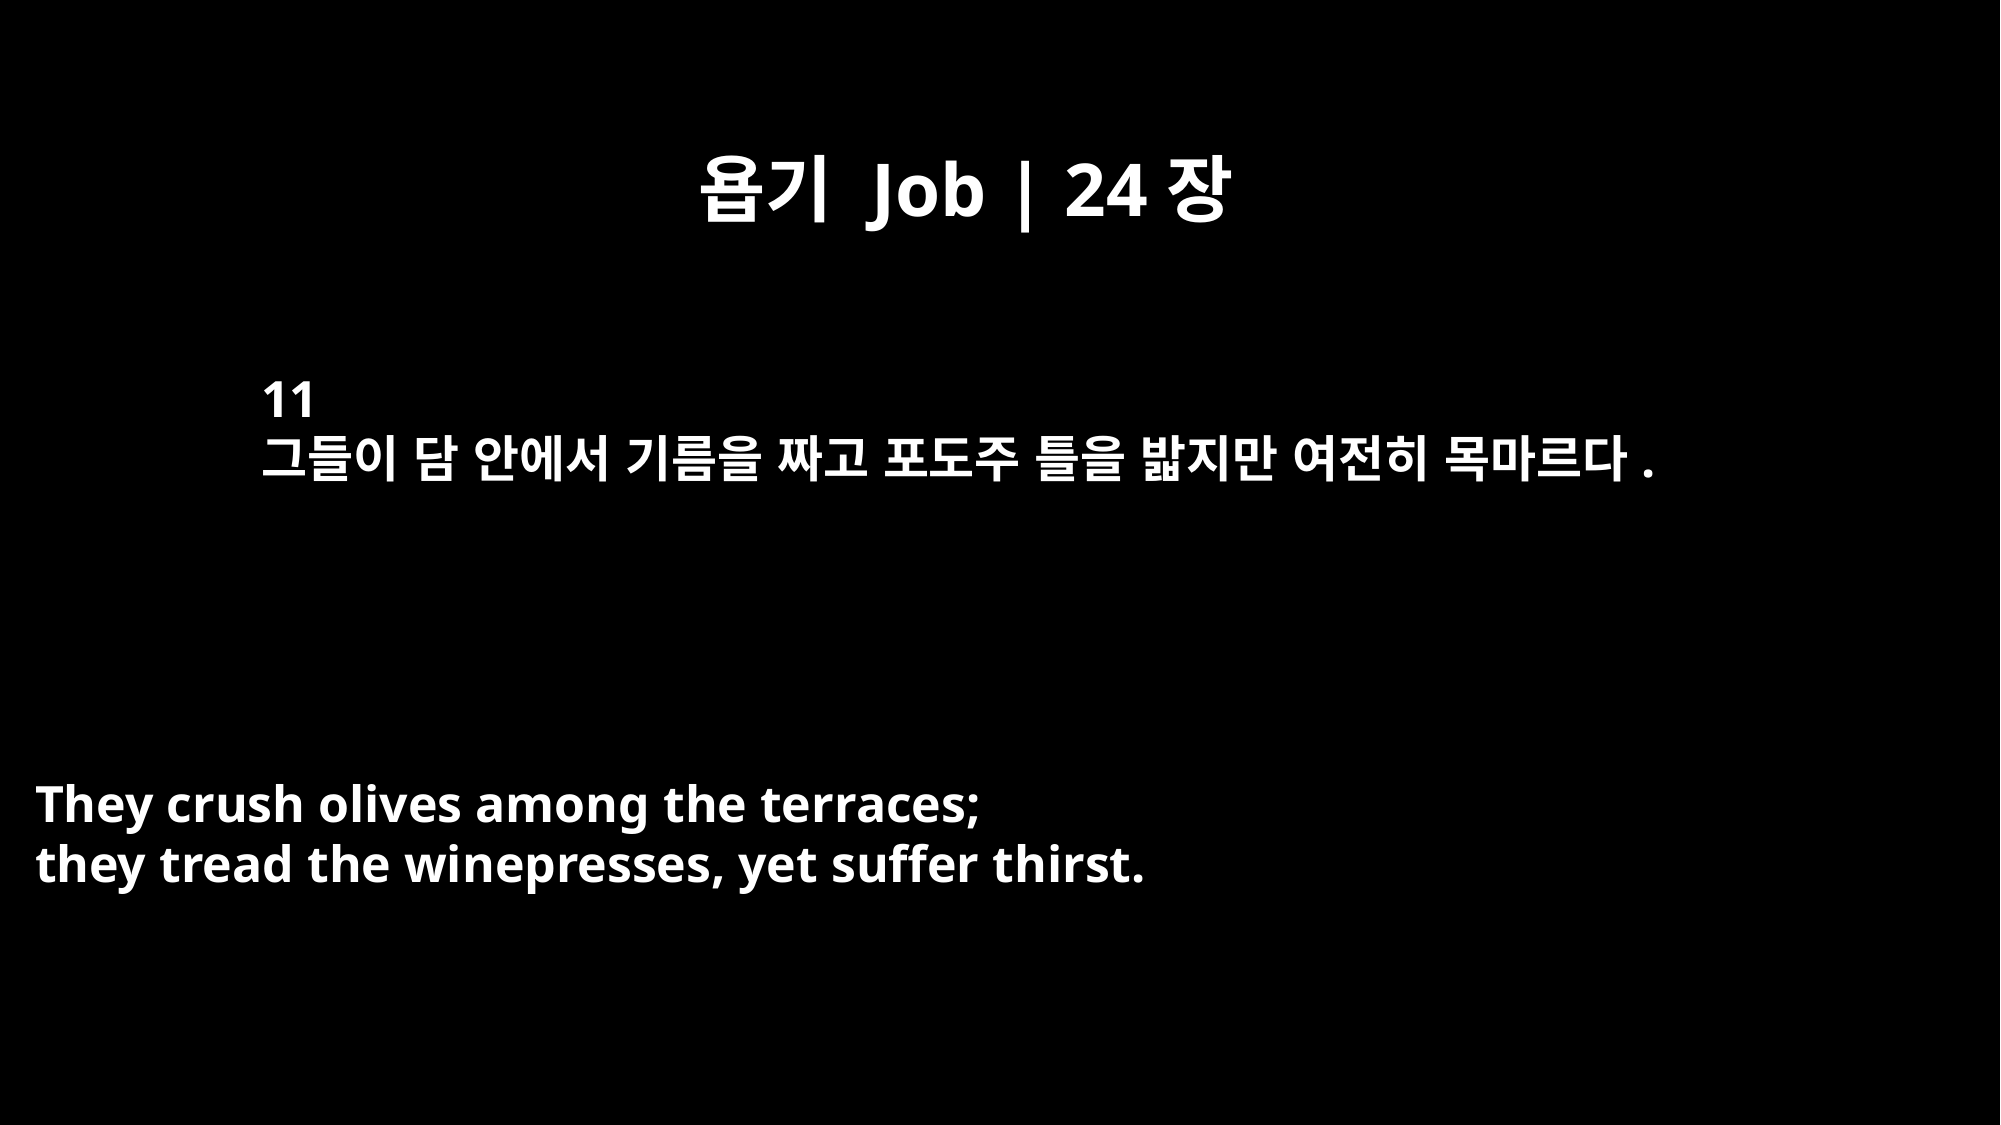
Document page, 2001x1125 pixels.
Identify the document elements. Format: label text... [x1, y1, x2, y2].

text_box 욥기 Job | 24장 [683, 136, 1249, 239]
text_box They crush olives among the terraces; they tread the winepresses, yet suffer thirst. [20, 764, 1162, 900]
text_box 11 그들이 담 안에서 기름을 짜고 포도주 틀을 밟지만 여전히 목마르다. [246, 359, 1671, 495]
